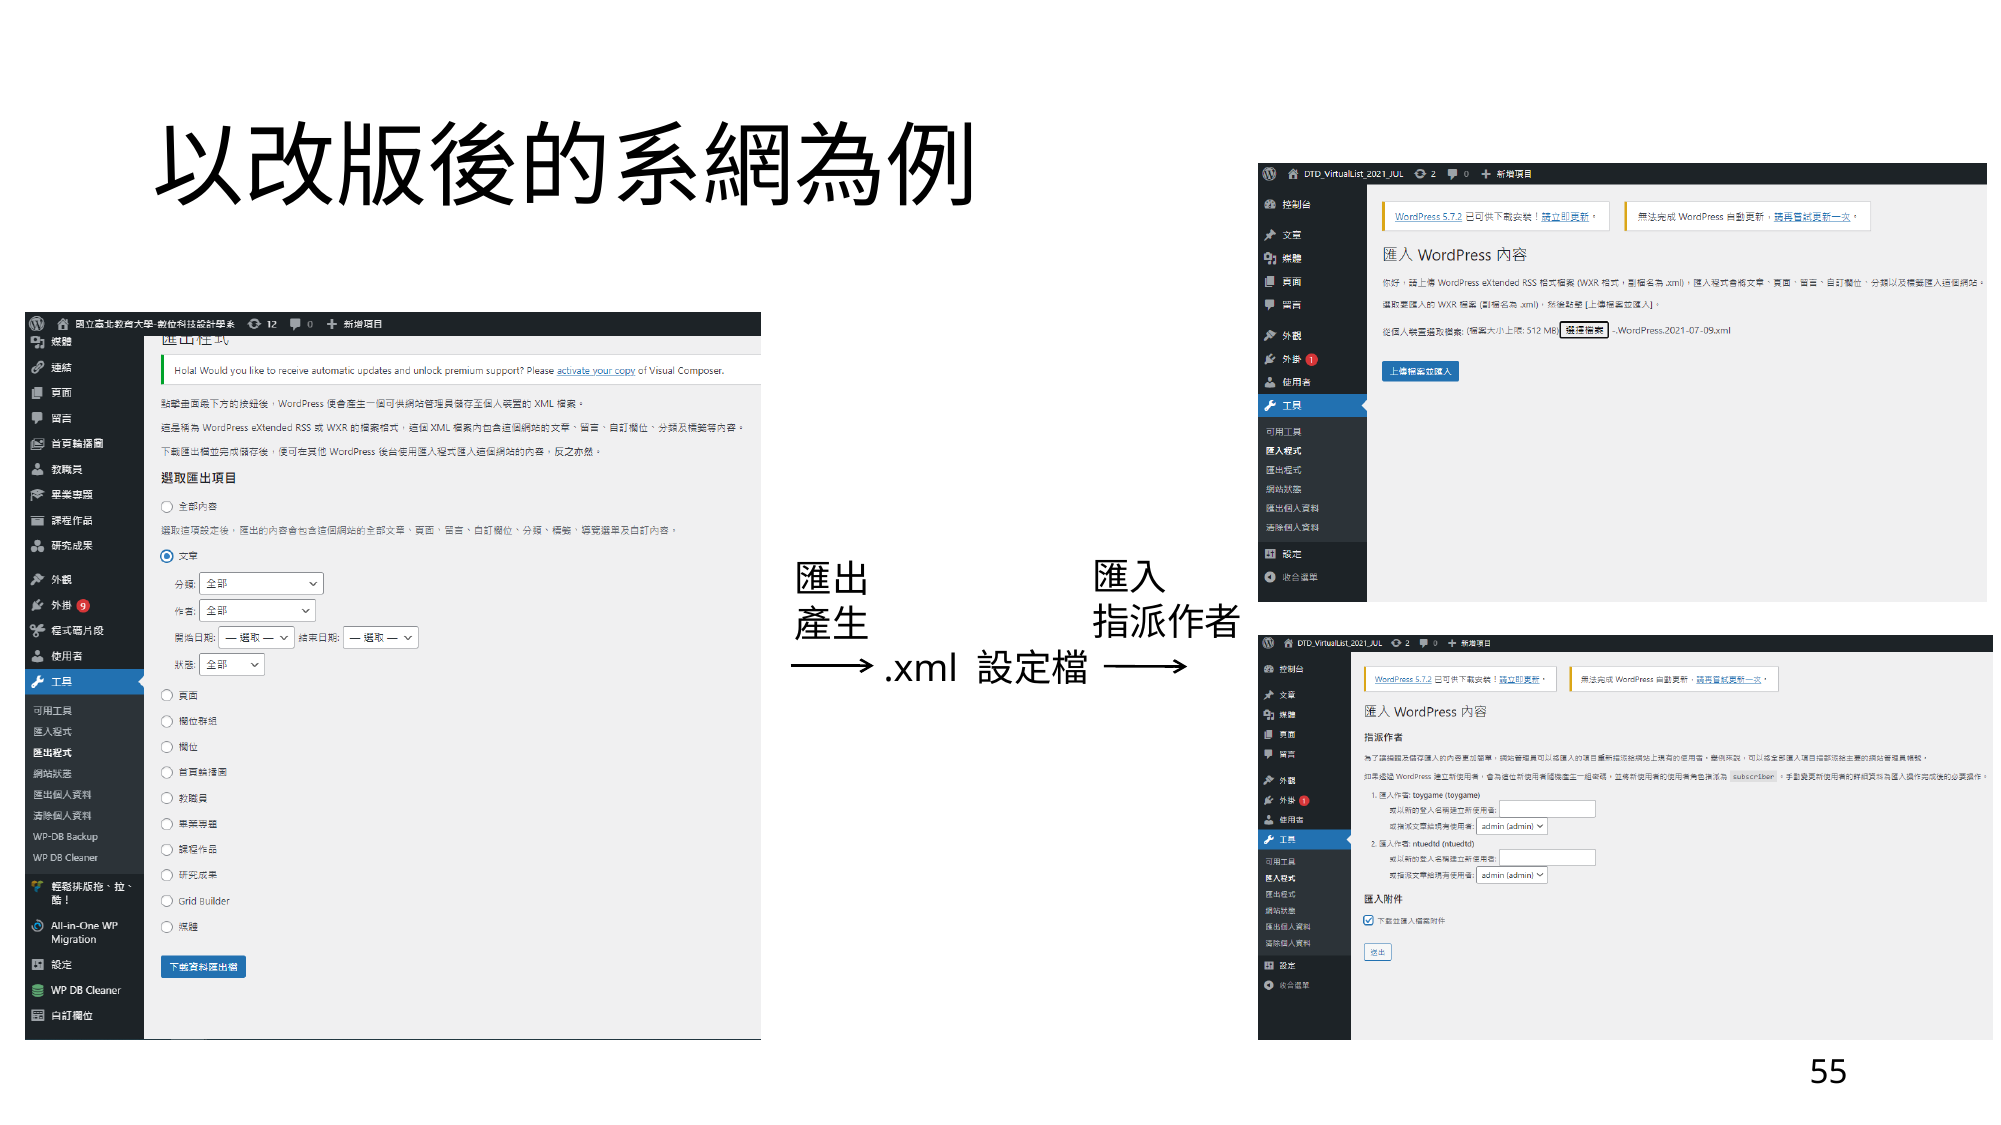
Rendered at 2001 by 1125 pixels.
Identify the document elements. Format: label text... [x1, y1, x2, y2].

picture [1258, 163, 1987, 602]
text_box .xml 設定檔 [868, 636, 1104, 696]
picture [1258, 635, 1993, 1041]
text_box 匯入 指派作者 [1077, 545, 1258, 651]
text_box 匯出 產生 [779, 548, 885, 653]
picture [25, 312, 761, 1041]
slide_number 55 [1412, 1042, 1863, 1103]
title 以改版後的系網為例 [137, 59, 1863, 278]
